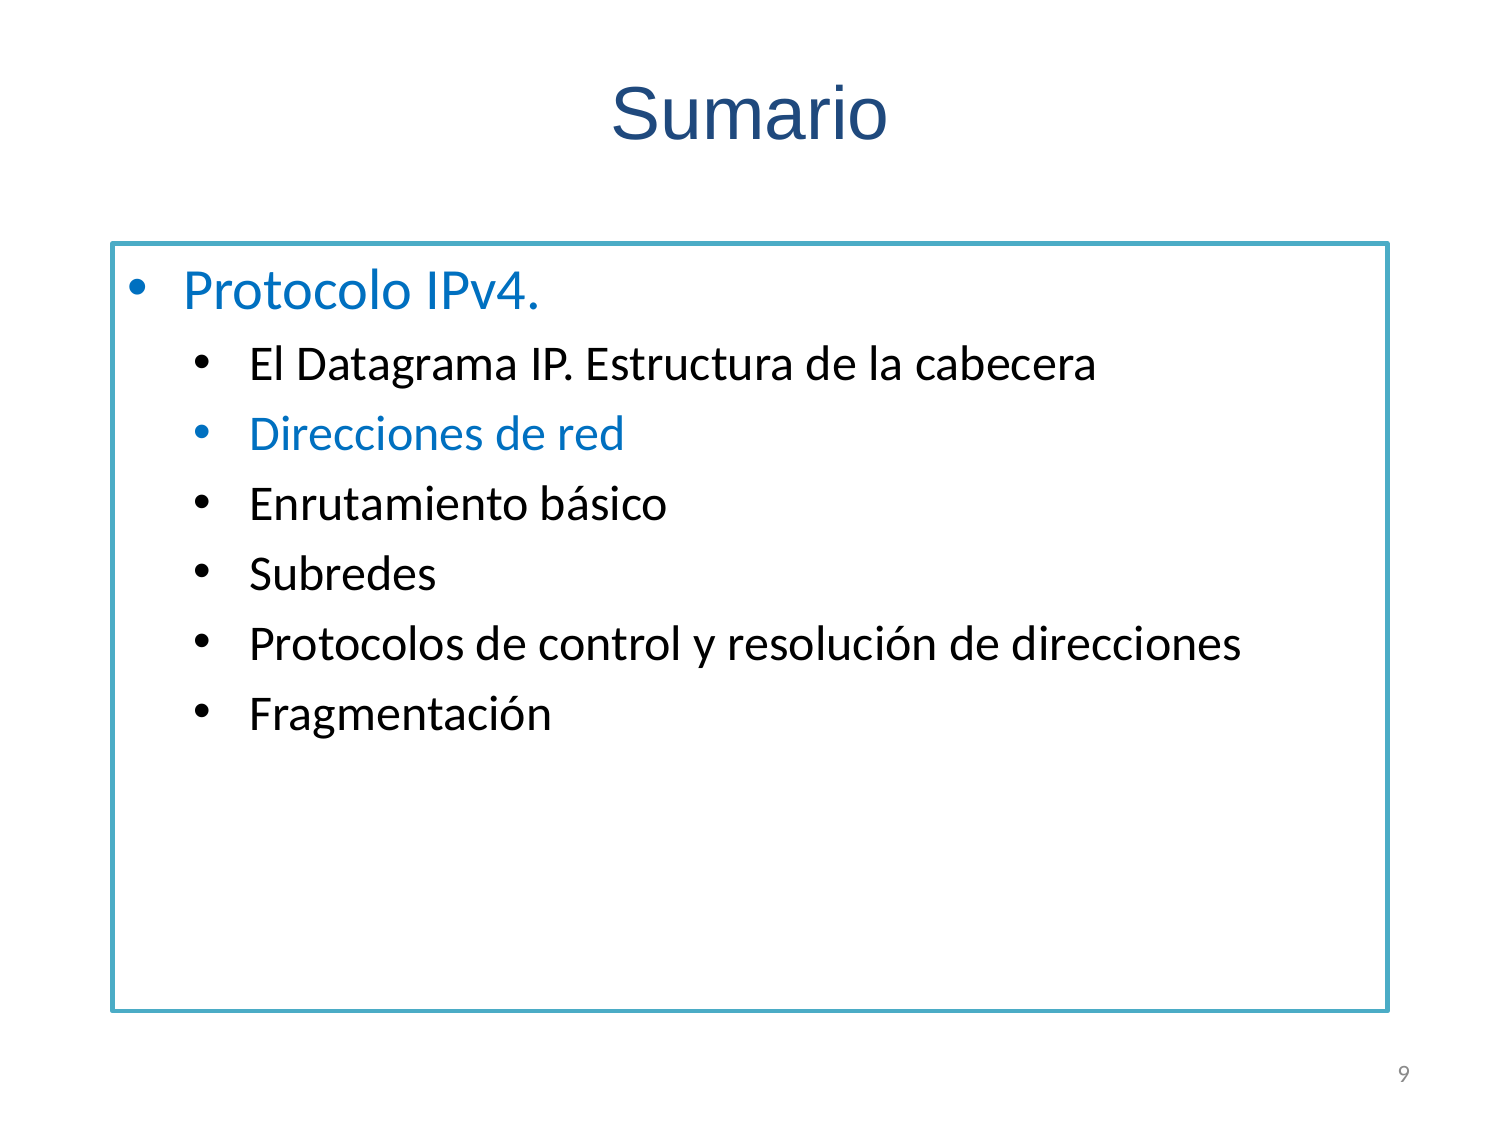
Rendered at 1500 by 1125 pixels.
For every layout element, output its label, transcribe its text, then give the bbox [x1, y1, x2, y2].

title Sumario [118, 44, 1382, 191]
slide_number 9 [1074, 1042, 1425, 1103]
list Protocolo IPv4. El Datagrama IP. Estructura de la cabecera Direcciones de red Enrutamiento básico Subredes Protocolos de control y resolución de direcciones Fragmentación [110, 241, 1390, 1013]
